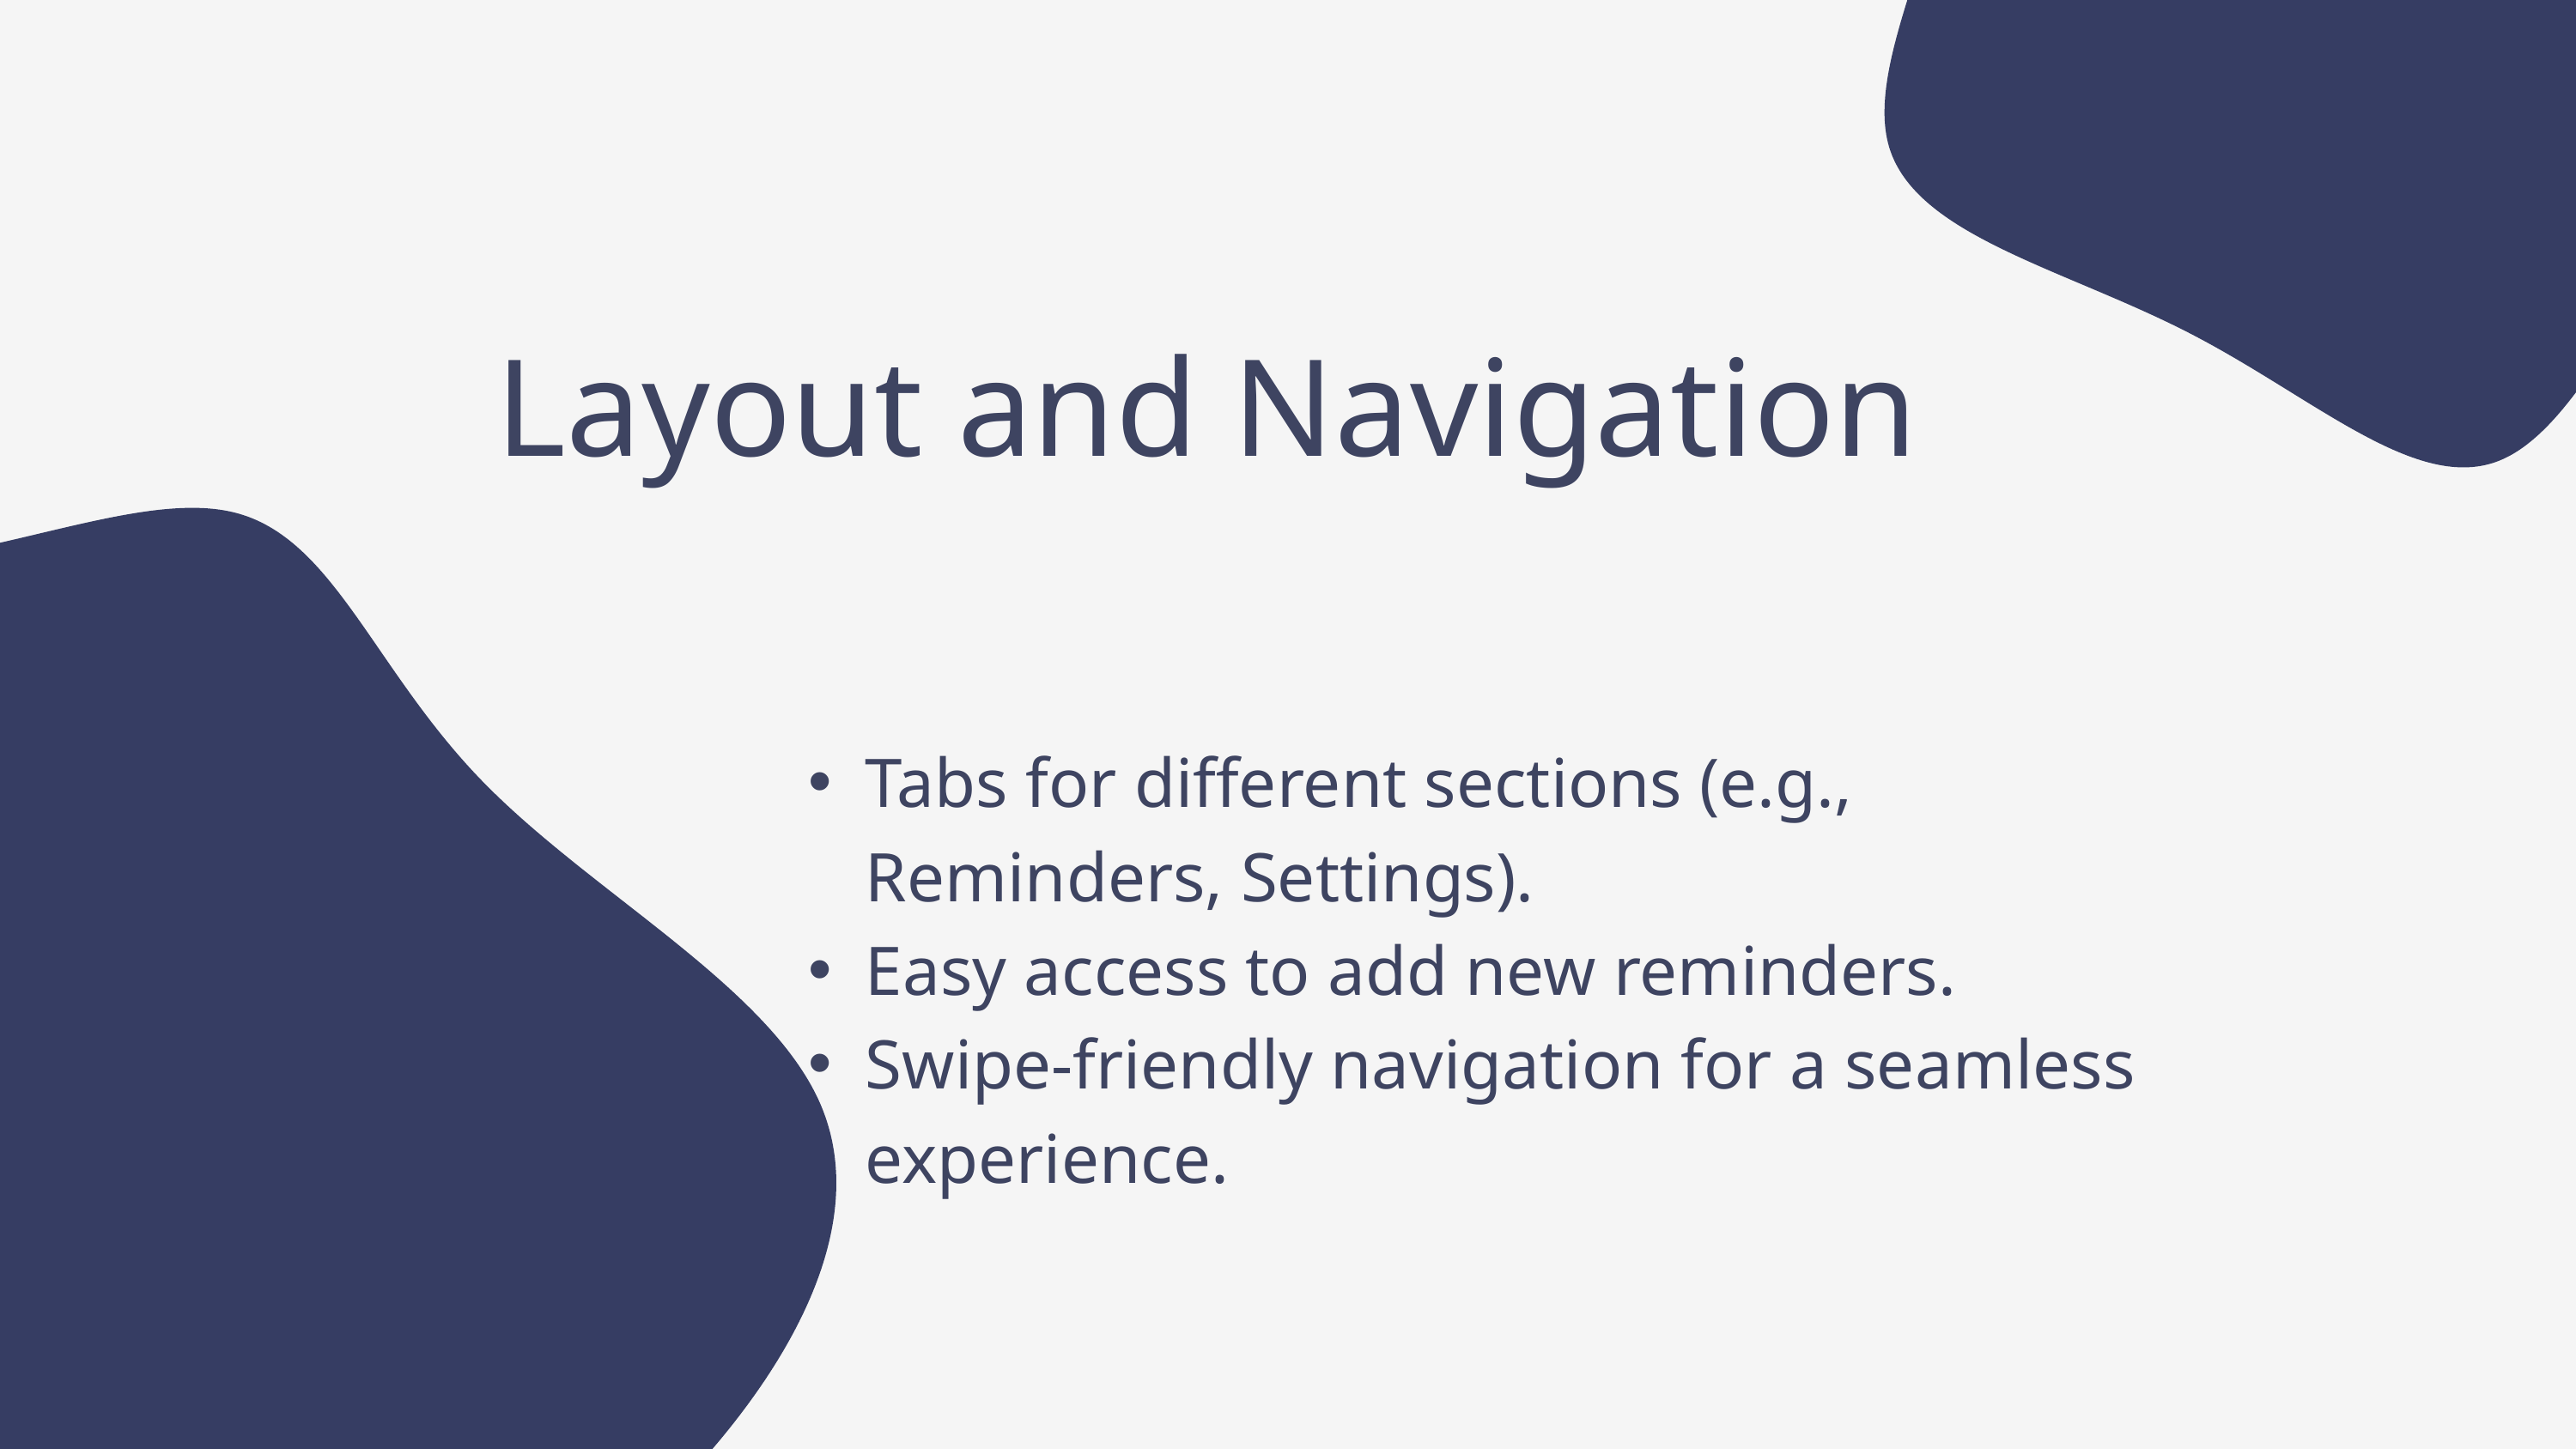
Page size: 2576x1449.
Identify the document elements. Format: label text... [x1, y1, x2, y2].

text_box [1743, 0, 2576, 470]
text_box Tabs for different sections (e.g., Reminders, Settings). Easy access to add new reminders. Swipe-friendly navigation for a seamless experience. [750, 726, 2227, 1197]
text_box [0, 201, 671, 1449]
text_box Layout and Navigation [674, 294, 2215, 483]
